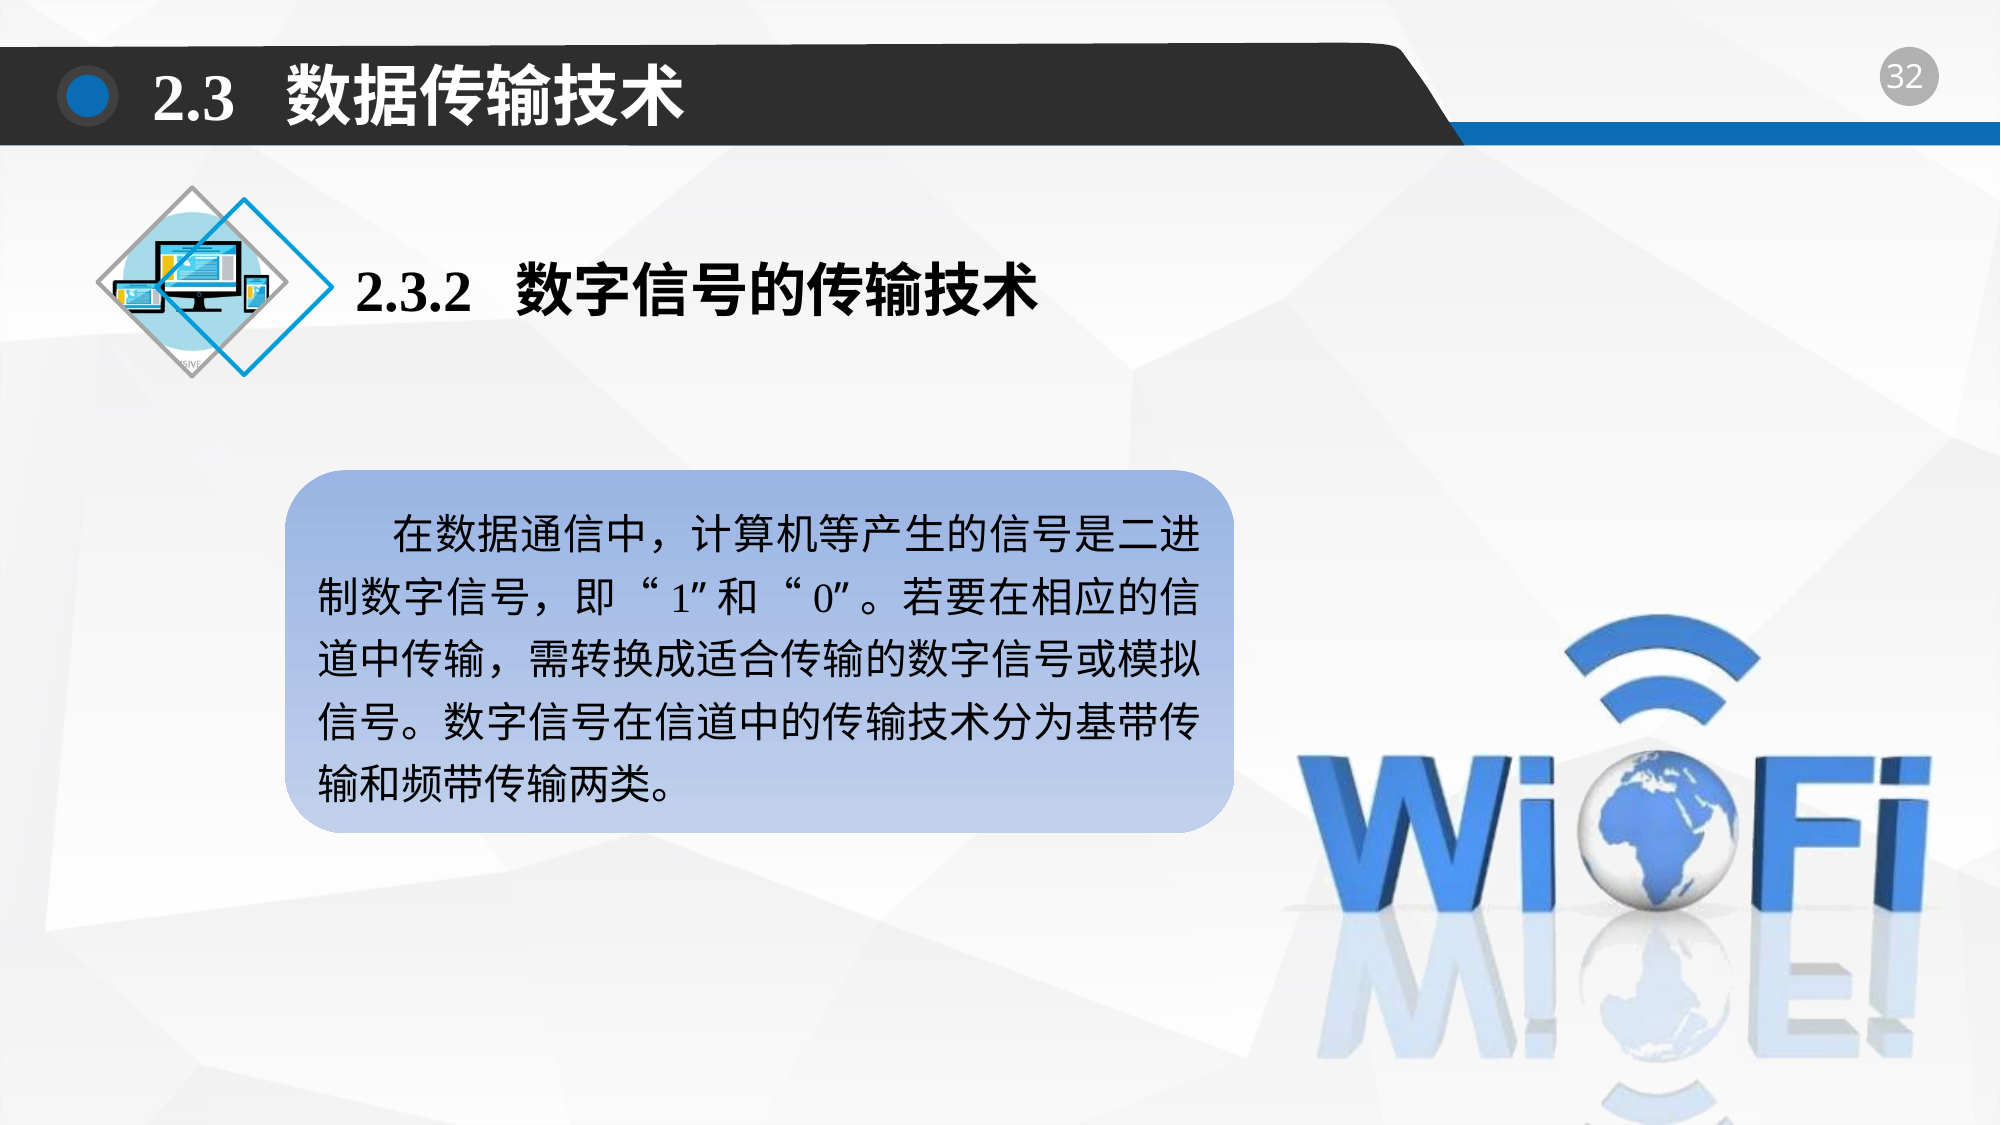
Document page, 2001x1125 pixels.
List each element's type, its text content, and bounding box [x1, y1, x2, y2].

text_box 2.3.2 数字信号的传输技术 [340, 246, 1055, 331]
picture [0, 0, 2001, 1125]
text_box 在数据通信中，计算机等产生的信号是二进制数字信号，即“1”和“0”。若要在相应的信道中传输，需转换成适合传输的数字信号或模拟信号。数字信号在信道中的传输技术分为基带传输和频带传输两类。 [285, 470, 1235, 834]
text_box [97, 187, 333, 377]
text_box 2.3 数据传输技术 [137, 42, 1094, 156]
